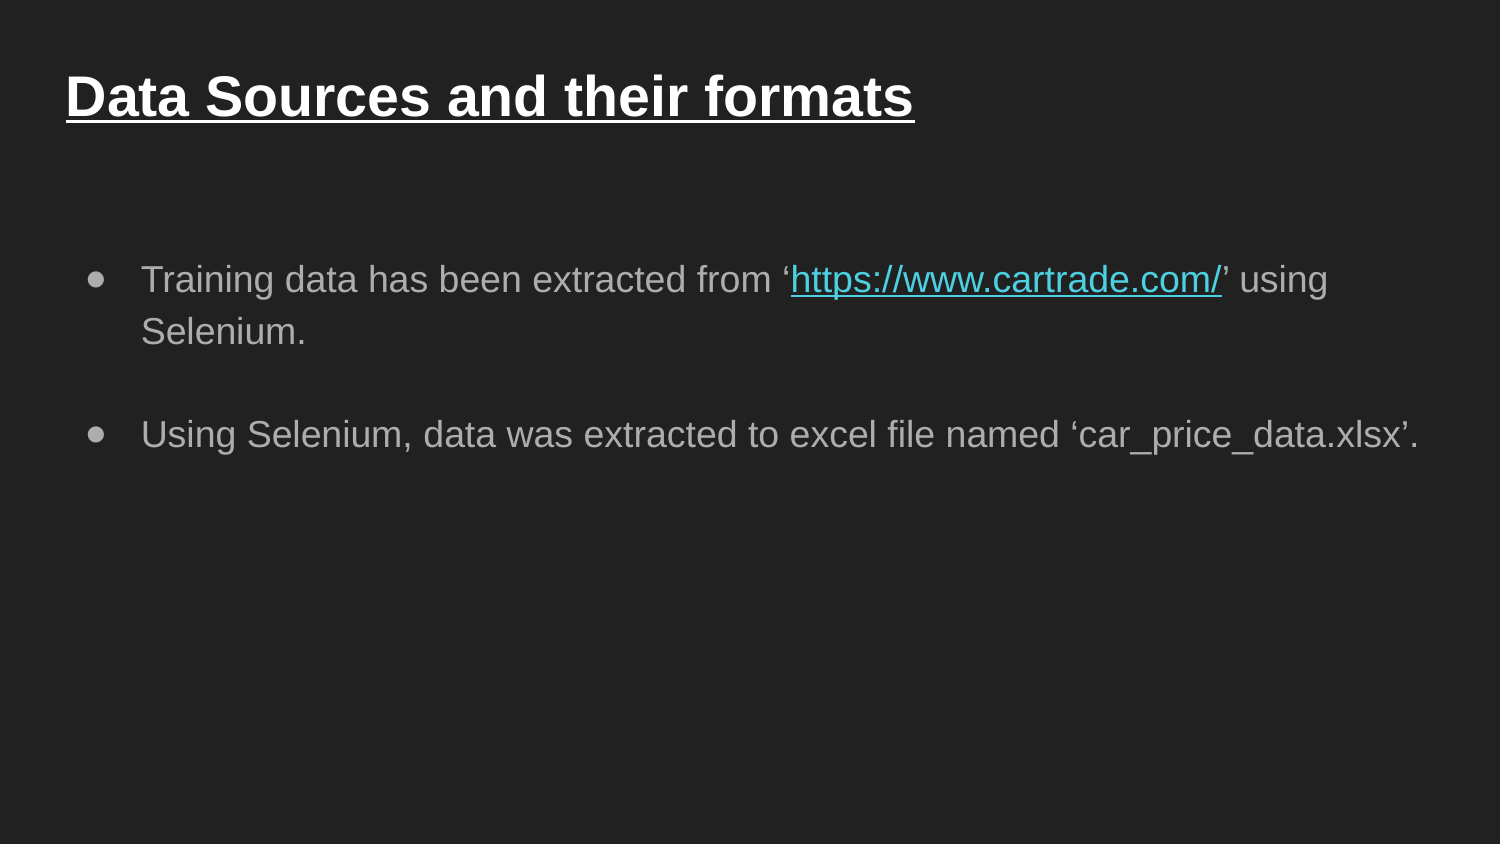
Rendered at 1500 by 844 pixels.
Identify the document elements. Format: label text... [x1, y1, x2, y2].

text_box Data Sources and their formats [51, 98, 1449, 192]
text_box Training data has been extracted from ‘https://www.cartrade.com/’ using Selenium. Using Selenium, data was extracted to excel file named ‘car_price_data.xlsx’. [51, 233, 1449, 750]
